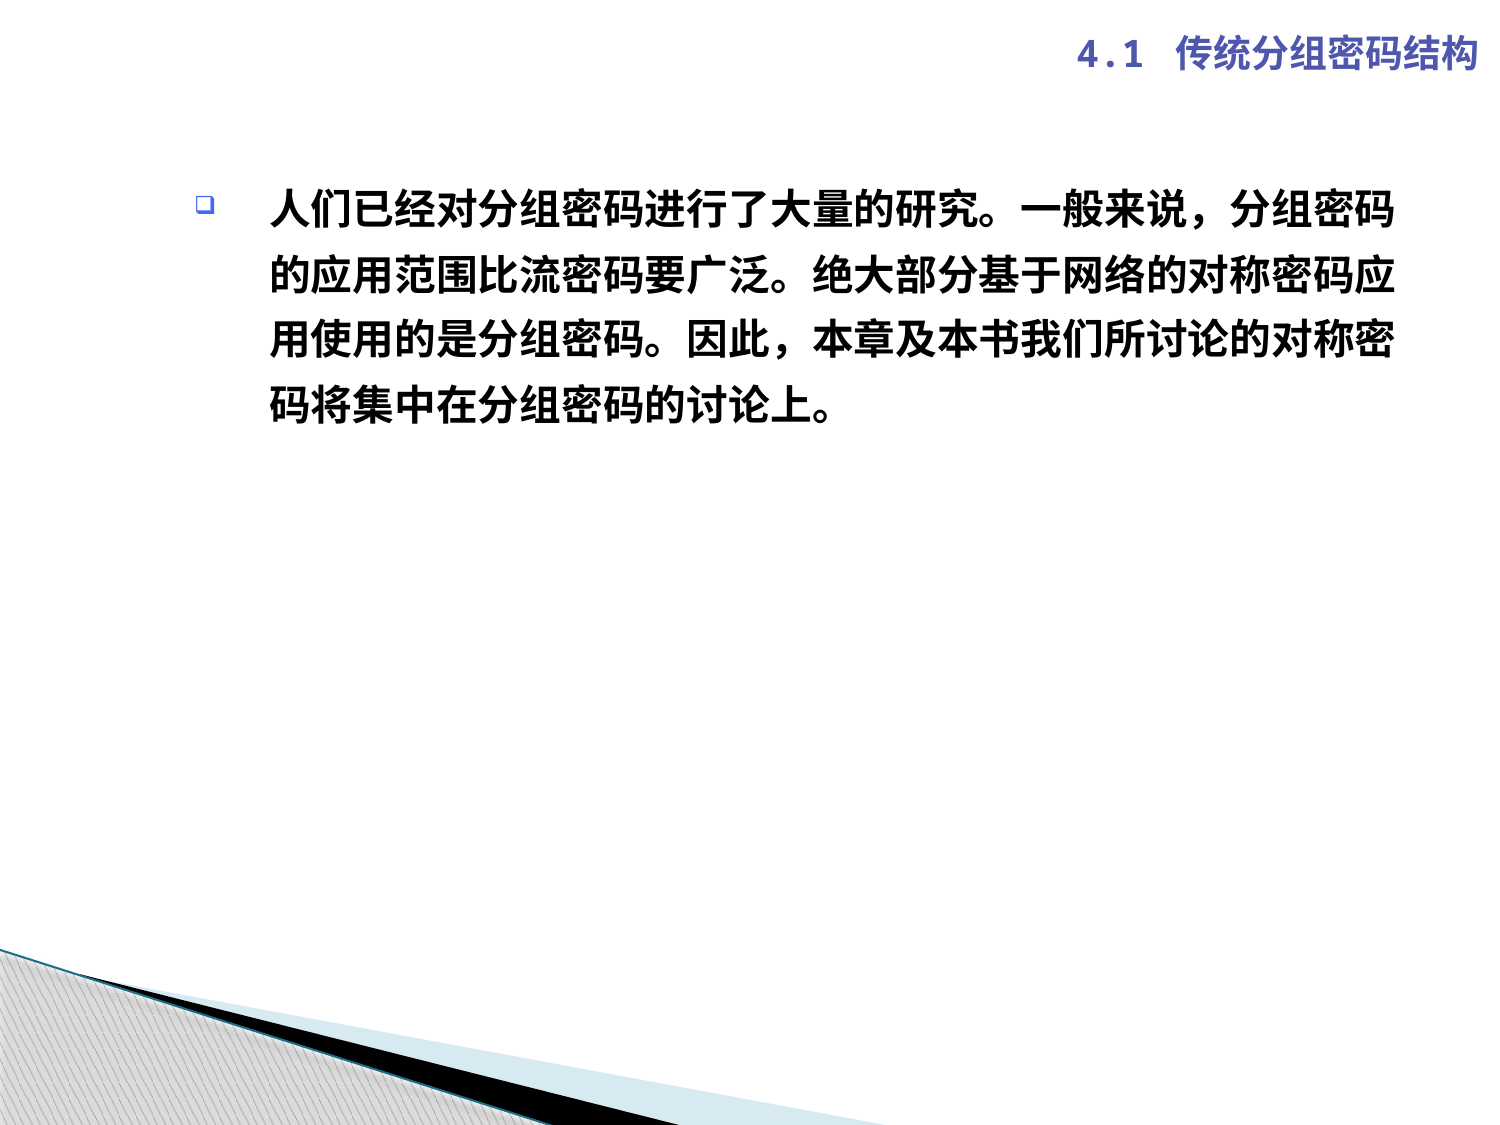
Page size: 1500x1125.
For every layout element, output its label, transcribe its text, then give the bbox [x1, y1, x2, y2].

text_box 人们已经对分组密码进行了大量的研究。一般来说，分组密码的应用范围比流密码要广泛。绝大部分基于网络的对称密码应用使用的是分组密码。因此，本章及本书我们所讨论的对称密码将集中在分组密码的讨论上。 [76, 160, 1427, 551]
text_box 4.1 传统分组密码结构 [1057, 0, 1499, 104]
